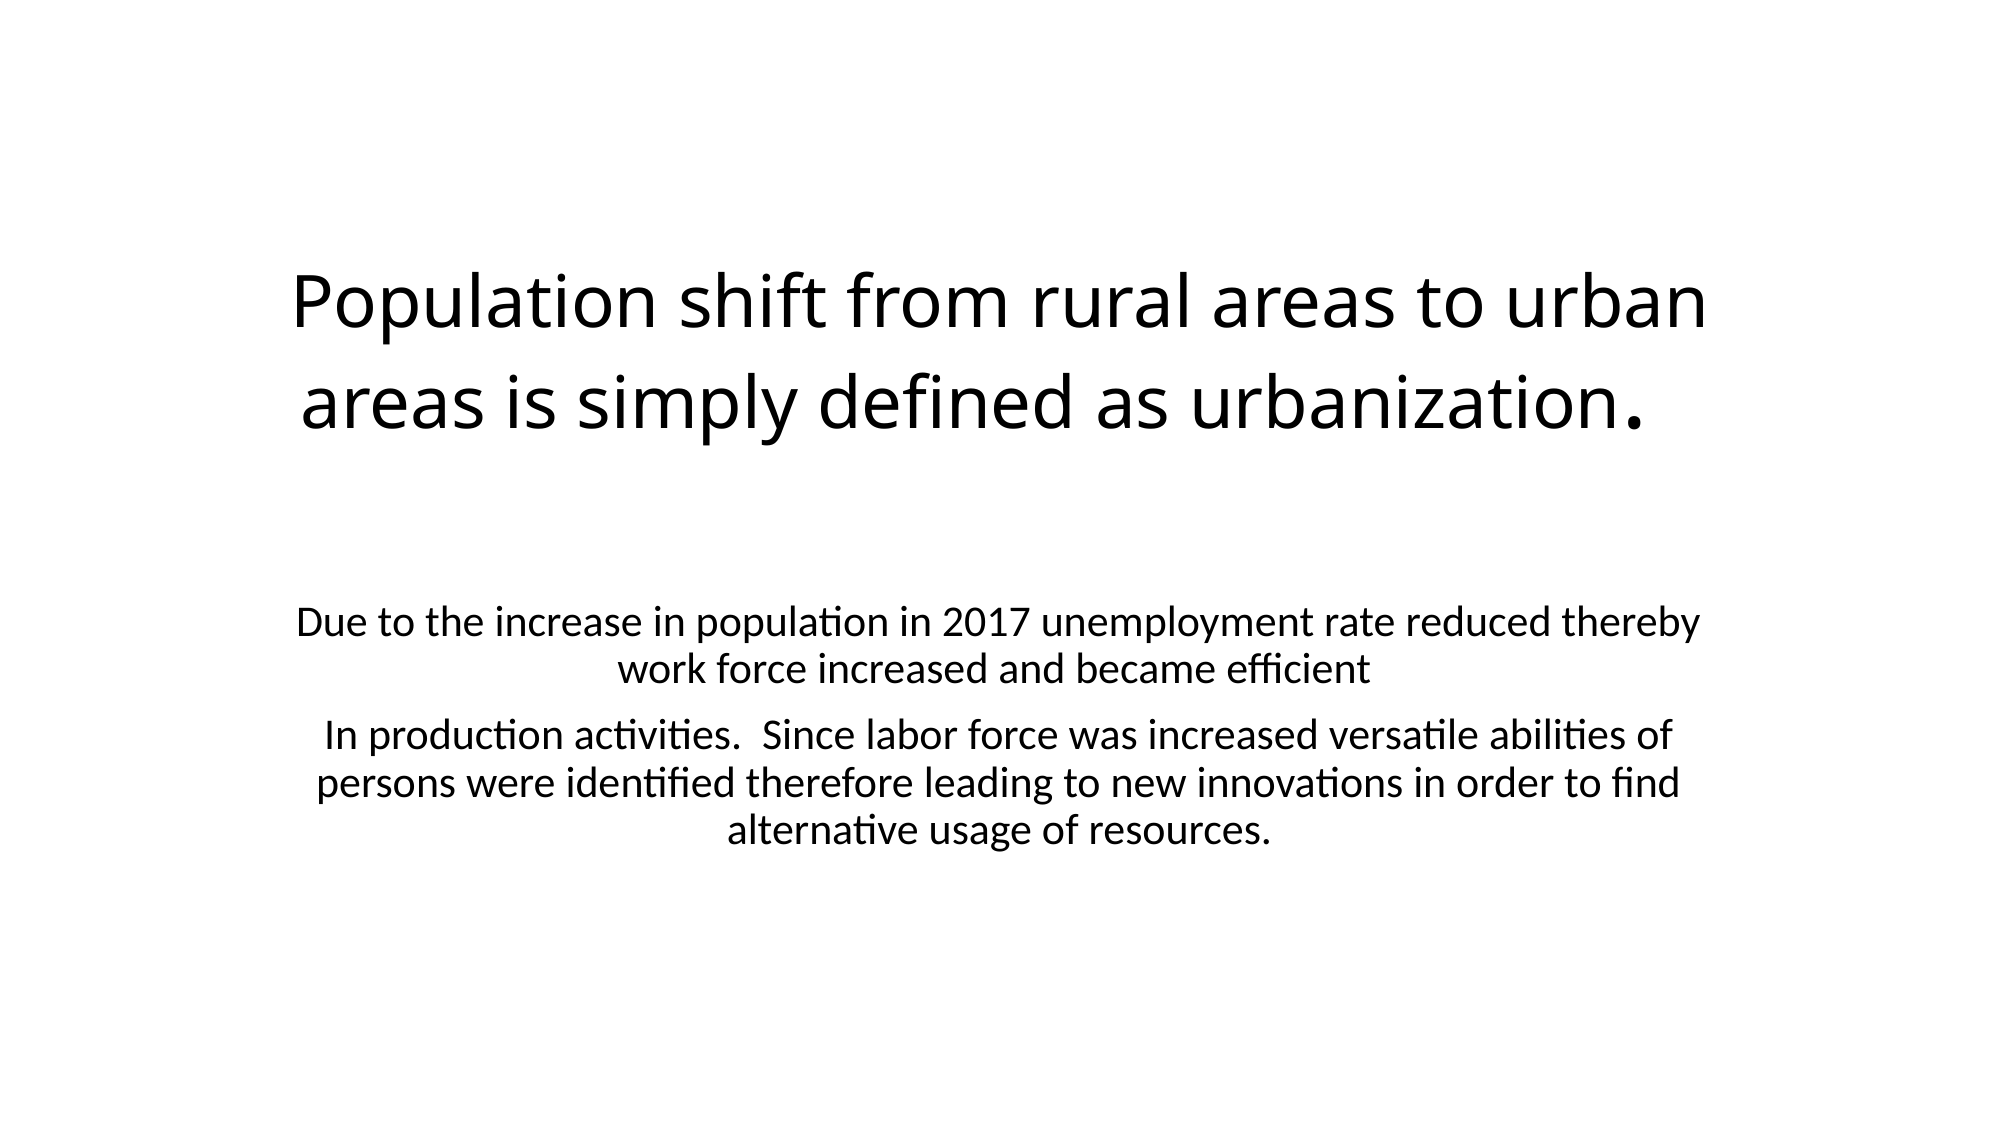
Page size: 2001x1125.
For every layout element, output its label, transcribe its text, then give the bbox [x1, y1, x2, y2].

subtitle Due to the increase in population in 2017 unemployment rate reduced thereby work force increased and became efficient In production activities. Since labor force was increased versatile abilities of persons were identified therefore leading to new innovations in order to find alternative usage of resources. [249, 590, 1750, 863]
title Population shift from rural areas to urban areas is simply defined as urbanization. [249, 184, 1750, 576]
